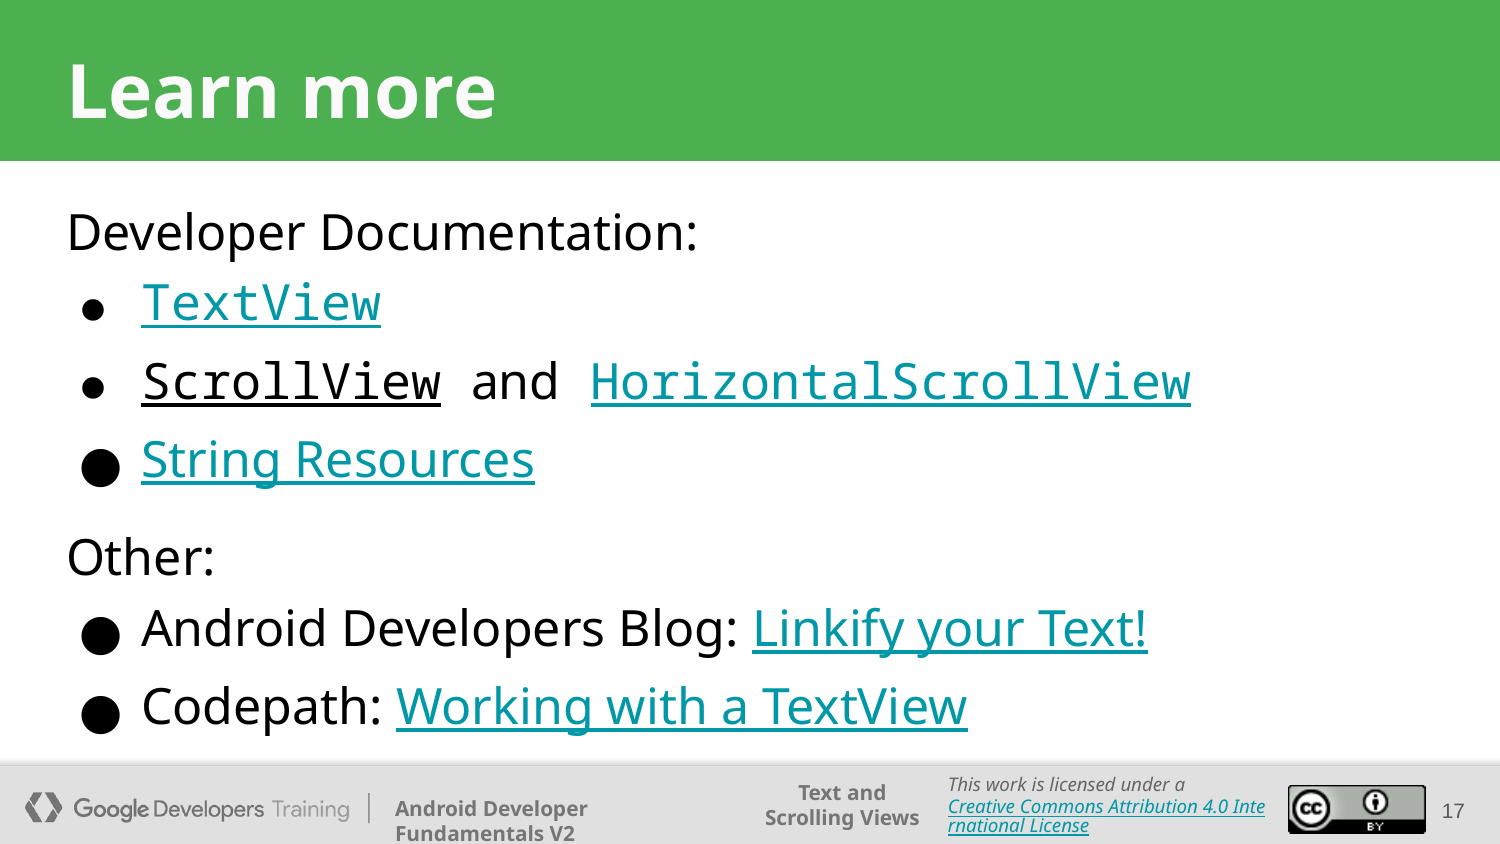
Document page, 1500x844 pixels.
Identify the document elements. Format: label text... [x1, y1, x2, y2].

list Developer Documentation: TextView ScrollView and HorizontalScrollView String Resources Other: Android Developers Blog: Linkify your Text! Codepath: Working with a TextView [51, 176, 1449, 737]
picture [0, 161, 1500, 844]
title Learn more [51, 28, 1449, 122]
slide_number ‹#› [1389, 777, 1480, 842]
